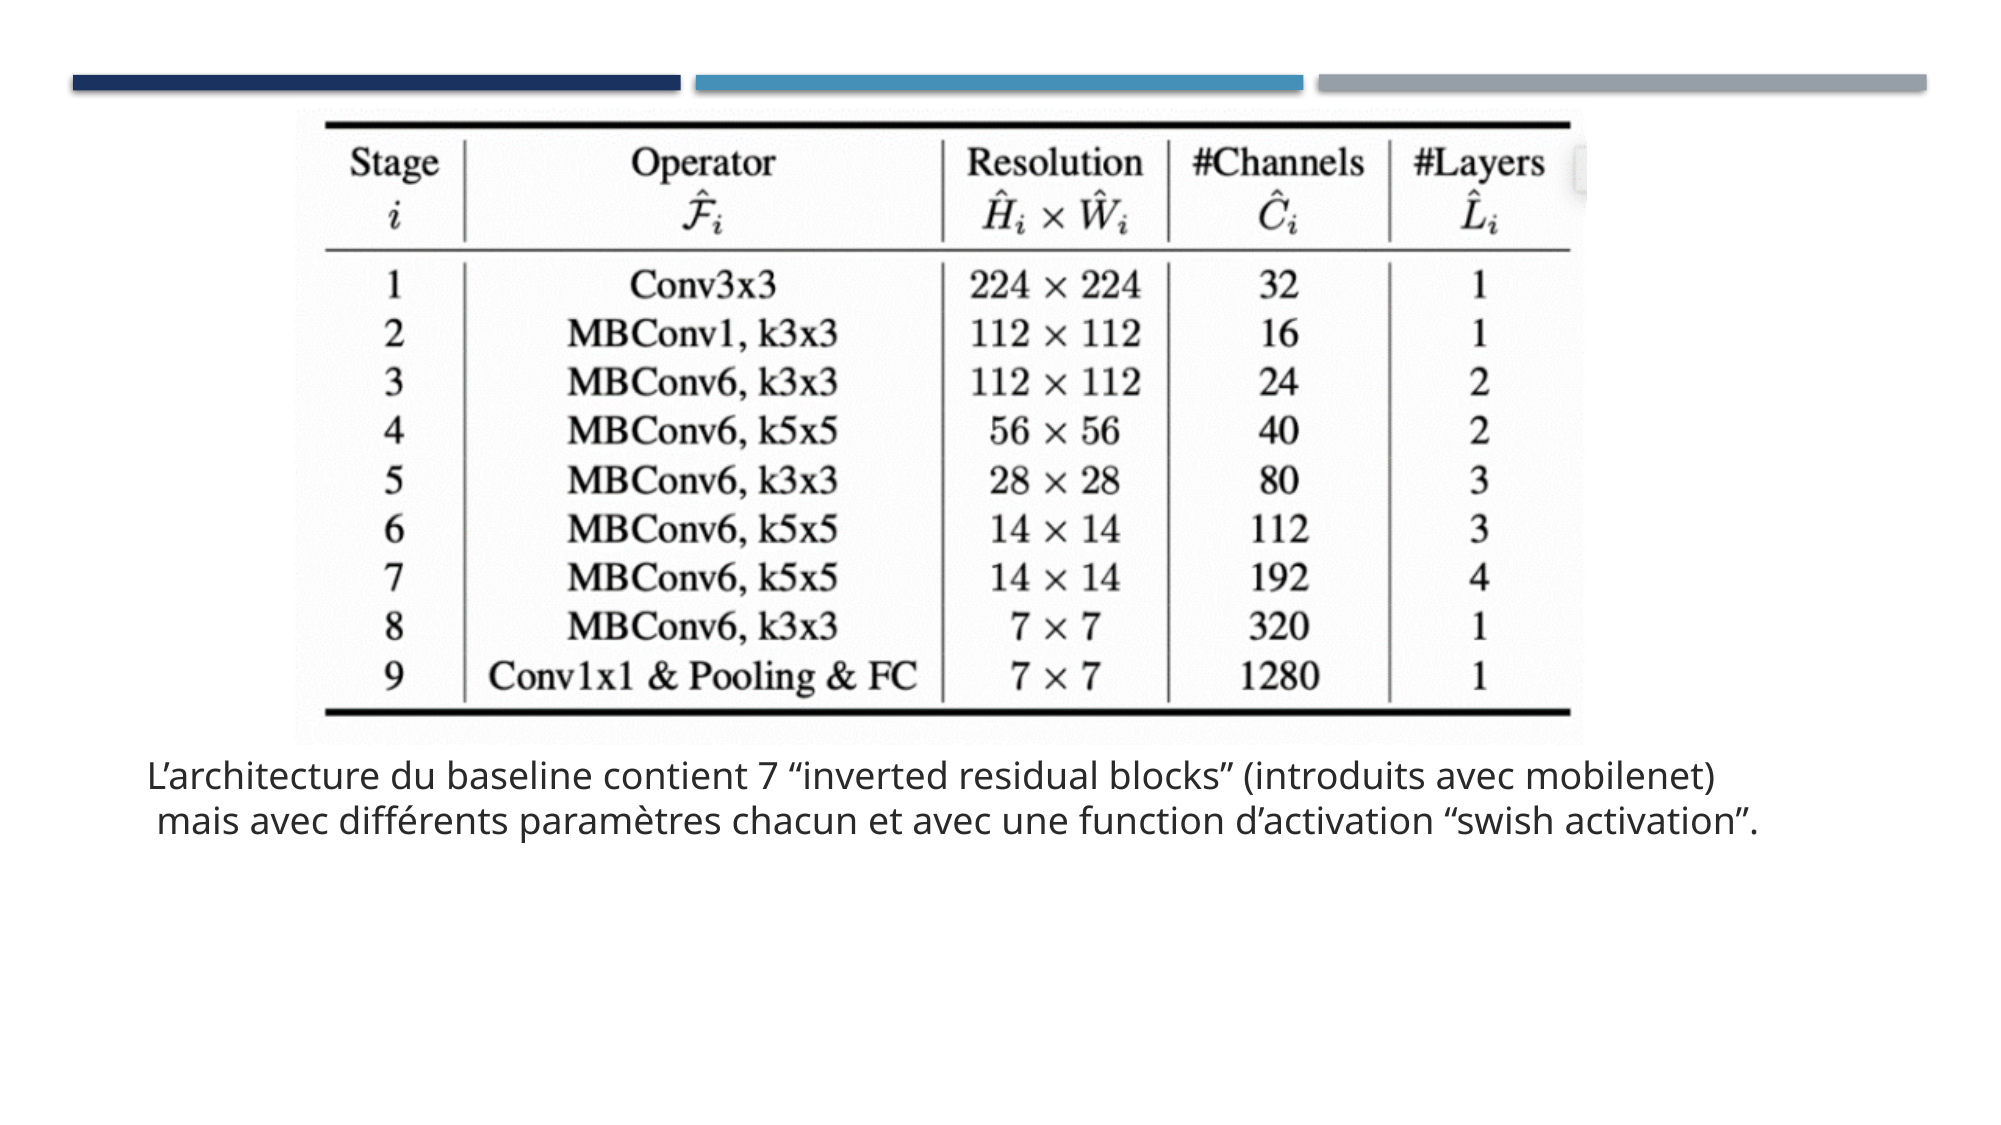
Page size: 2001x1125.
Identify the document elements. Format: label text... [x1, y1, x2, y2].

picture [292, 98, 1587, 745]
text_box L’architecture du baseline contient 7 “inverted residual blocks” (introduits avec mobilenet) mais avec différents paramètres chacun et avec une function d’activation “swish activation”. [131, 744, 1896, 850]
